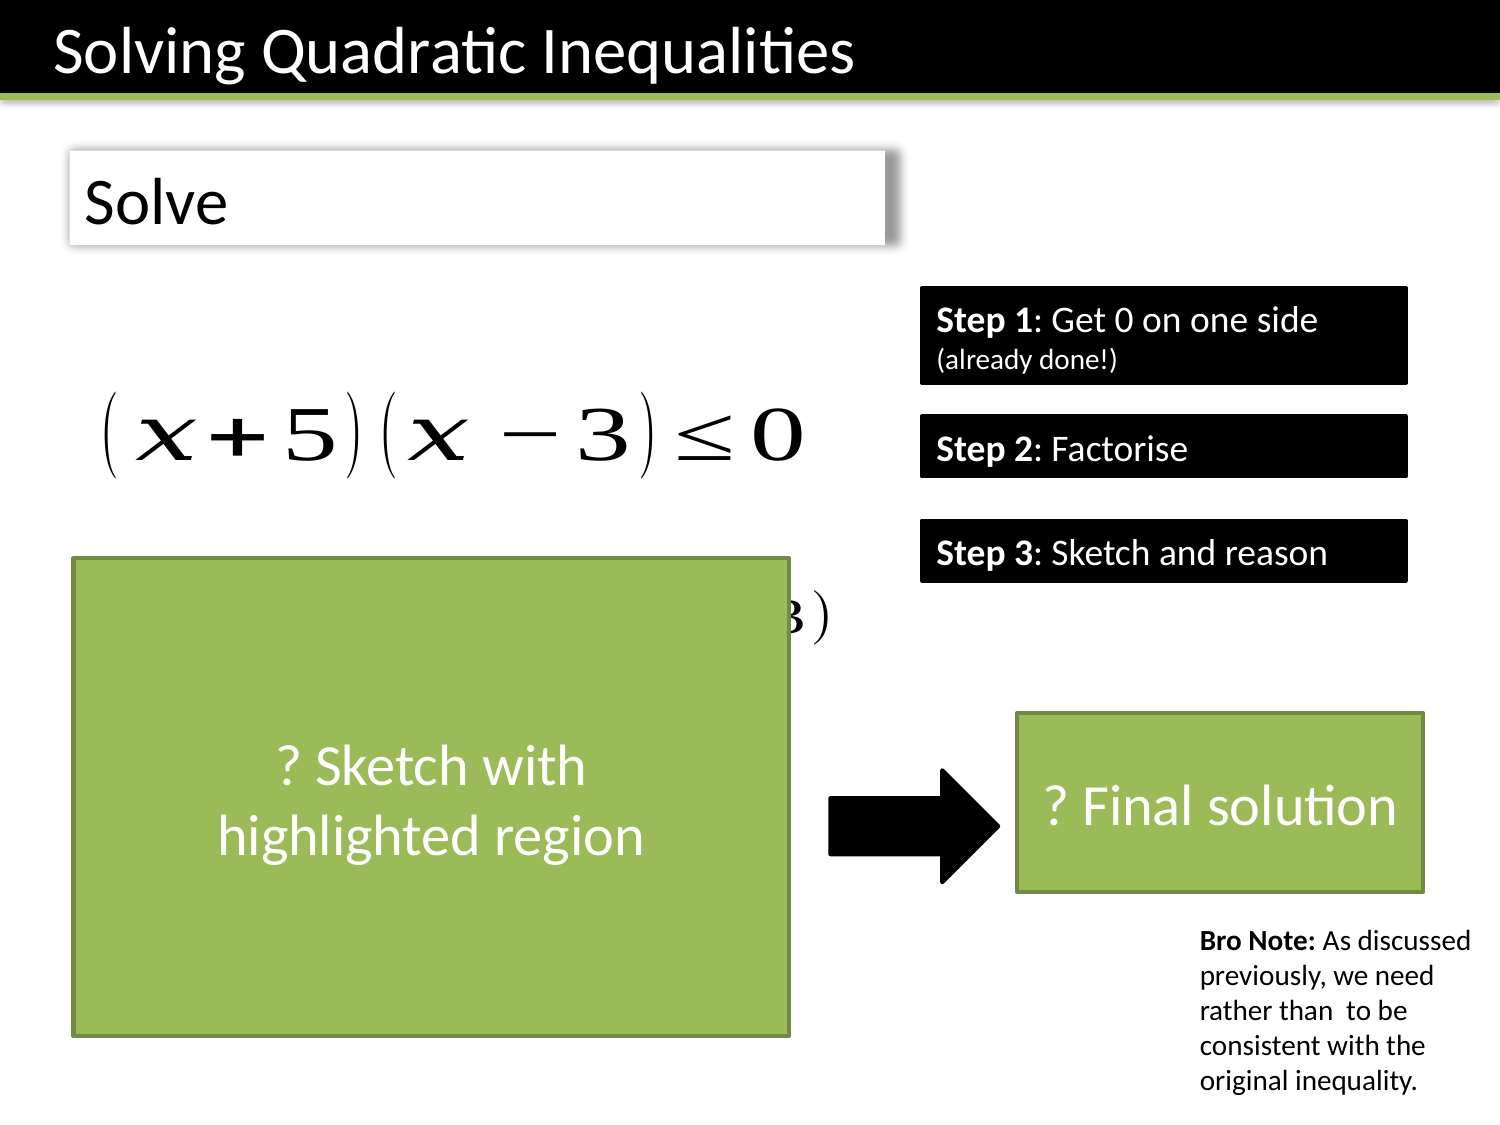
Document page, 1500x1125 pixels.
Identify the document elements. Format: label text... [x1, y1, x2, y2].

text_box Step 1: Get 0 on one side (already done!) [920, 286, 1408, 385]
text_box Step 3: Sketch and reason [920, 519, 1408, 583]
text_box ? Sketch with highlighted region [71, 556, 791, 1038]
text_box Step 2: Factorise [920, 414, 1408, 478]
text_box [838, 768, 1001, 885]
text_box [0, 0, 1500, 99]
text_box ? Final solution [1015, 711, 1425, 894]
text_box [123, 546, 834, 897]
